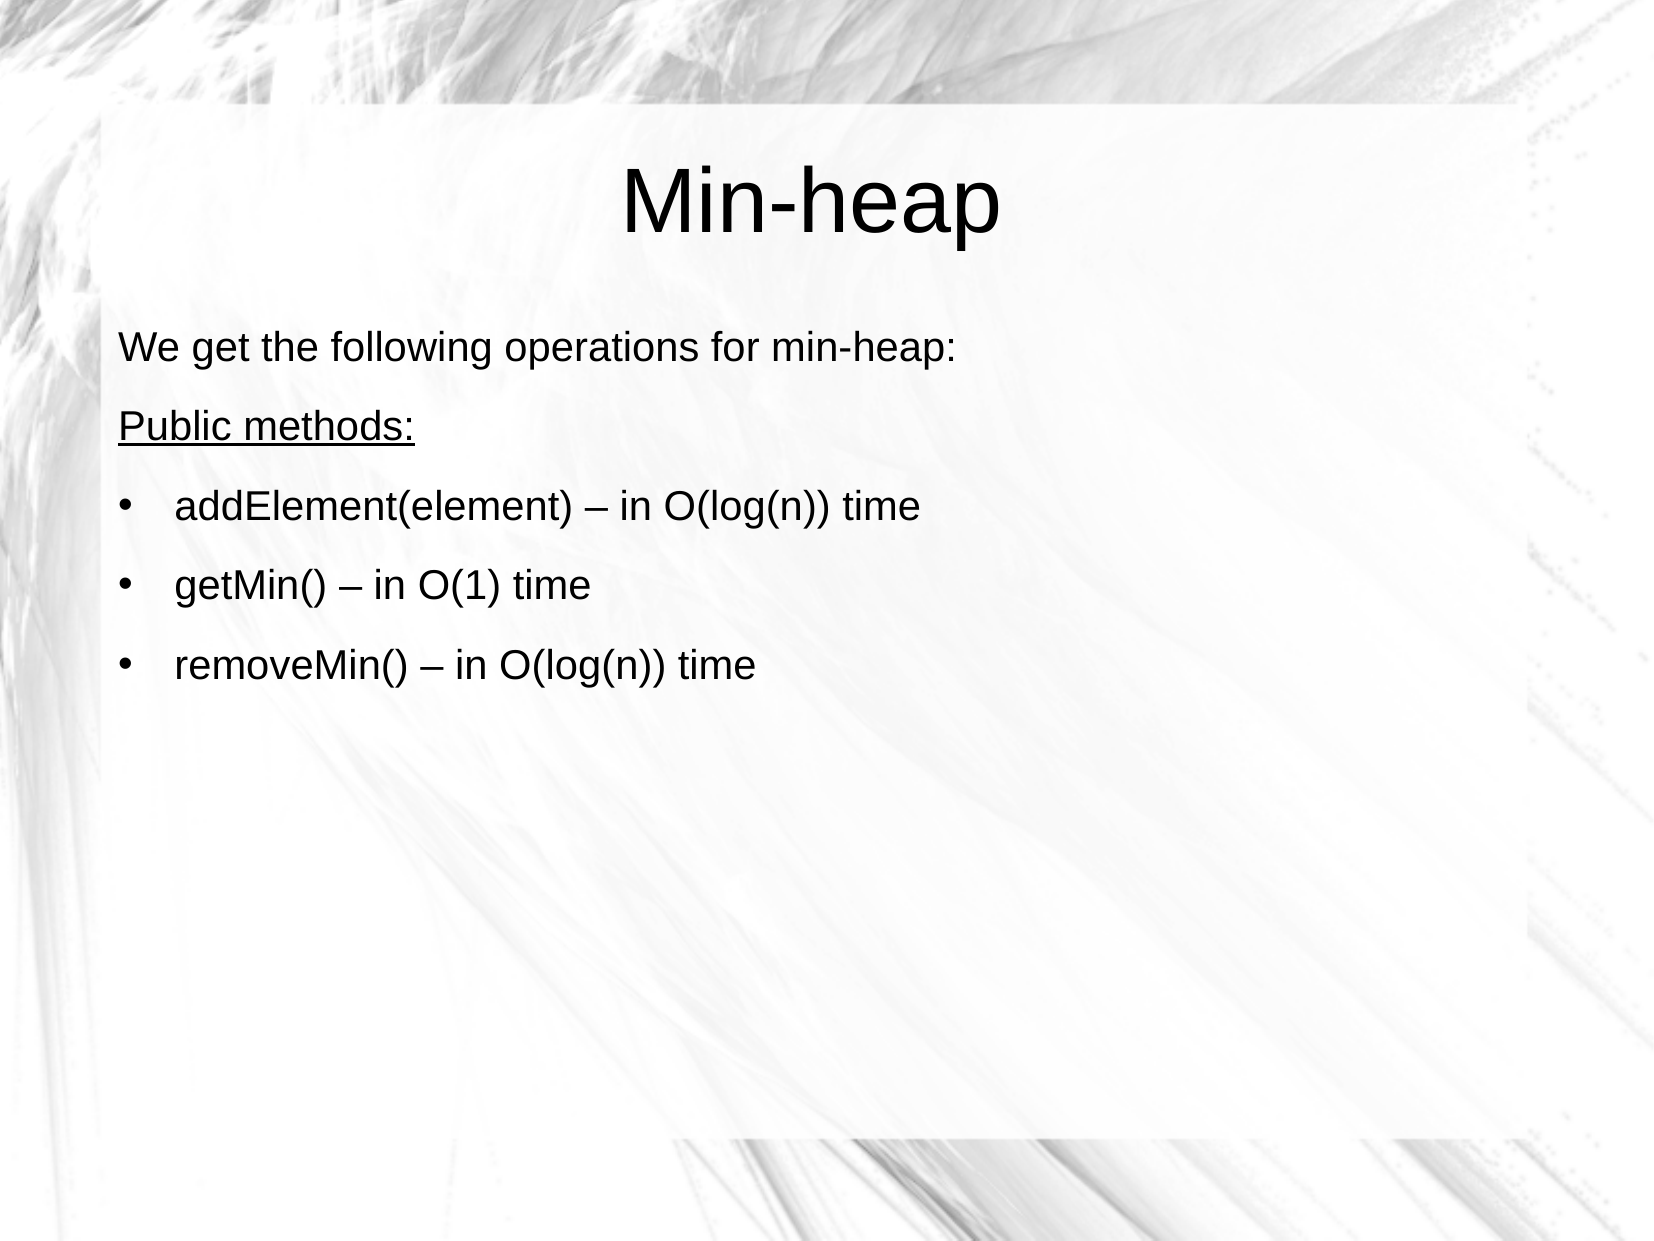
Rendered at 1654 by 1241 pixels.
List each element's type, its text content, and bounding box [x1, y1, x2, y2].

picture [0, 0, 1654, 1241]
list We get the following operations for min-heap: Public methods: addElement(element) – in O(log(n)) time getMin() – in O(1) time removeMin() – in O(log(n)) time [118, 319, 1571, 1102]
title Min-heap [118, 112, 1506, 281]
